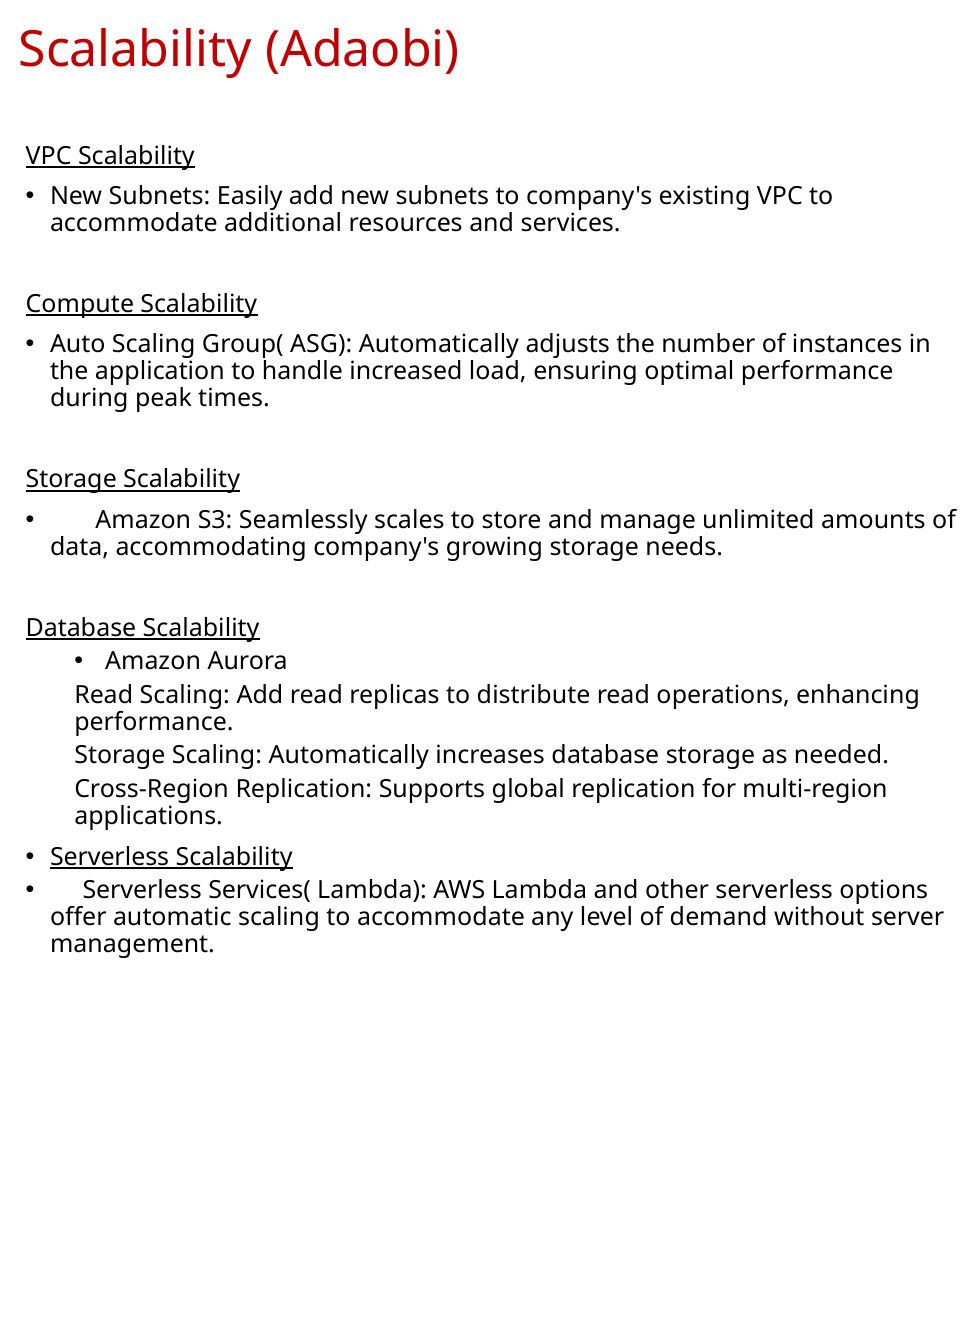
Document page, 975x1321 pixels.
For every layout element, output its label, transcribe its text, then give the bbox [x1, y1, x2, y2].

list VPC Scalability New Subnets: Easily add new subnets to company's existing VPC to accommodate additional resources and services. Compute Scalability Auto Scaling Group( ASG): Automatically adjusts the number of instances in the application to handle increased load, ensuring optimal performance during peak times. Storage Scalability Amazon S3: Seamlessly scales to store and manage unlimited amounts of data, accommodating company's growing storage needs. Database Scalability Amazon Aurora Read Scaling: Add read replicas to distribute read operations, enhancing performance. Storage Scaling: Automatically increases database storage as needed. Cross-Region Replication: Supports global replication for multi-region applications. Serverless Scalability Serverless Services( Lambda): AWS Lambda and other serverless options offer automatic scaling to accommodate any level of demand without server management. [10, 135, 975, 1050]
title Scalability (Adaobi) [3, 0, 975, 101]
